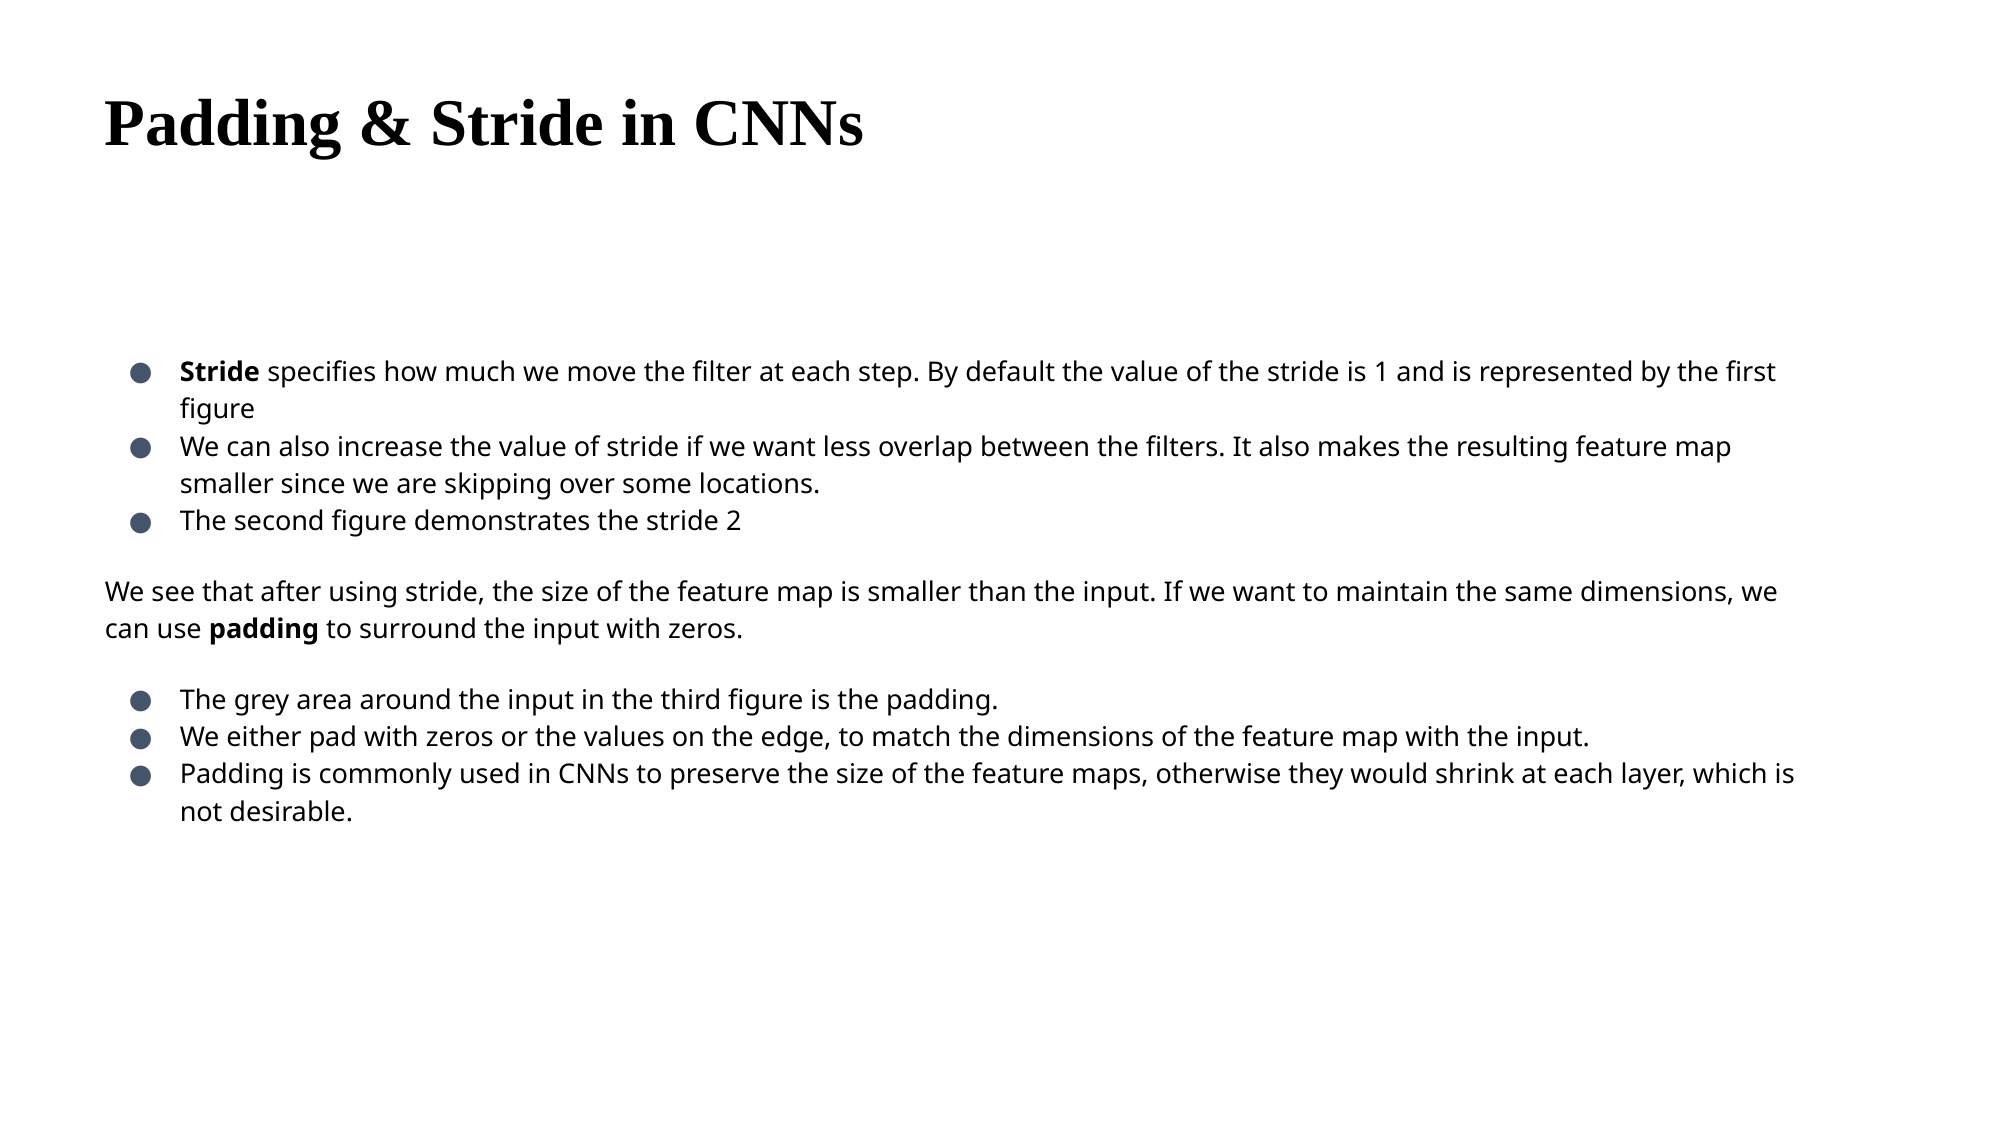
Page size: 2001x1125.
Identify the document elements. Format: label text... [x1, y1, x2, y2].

text_box Stride specifies how much we move the filter at each step. By default the value of the stride is 1 and is represented by the first figure We can also increase the value of stride if we want less overlap between the filters. It also makes the resulting feature map smaller since we are skipping over some locations. The second figure demonstrates the stride 2 We see that after using stride, the size of the feature map is smaller than the input. If we want to maintain the same dimensions, we can use padding to surround the input with zeros. The grey area around the input in the third figure is the padding. We either pad with zeros or the values on the edge, to match the dimensions of the feature map with the input. Padding is commonly used in CNNs to preserve the size of the feature maps, otherwise they would shrink at each layer, which is not desirable. [89, 334, 1826, 814]
text_box Padding & Stride in CNNs [89, 64, 1488, 158]
